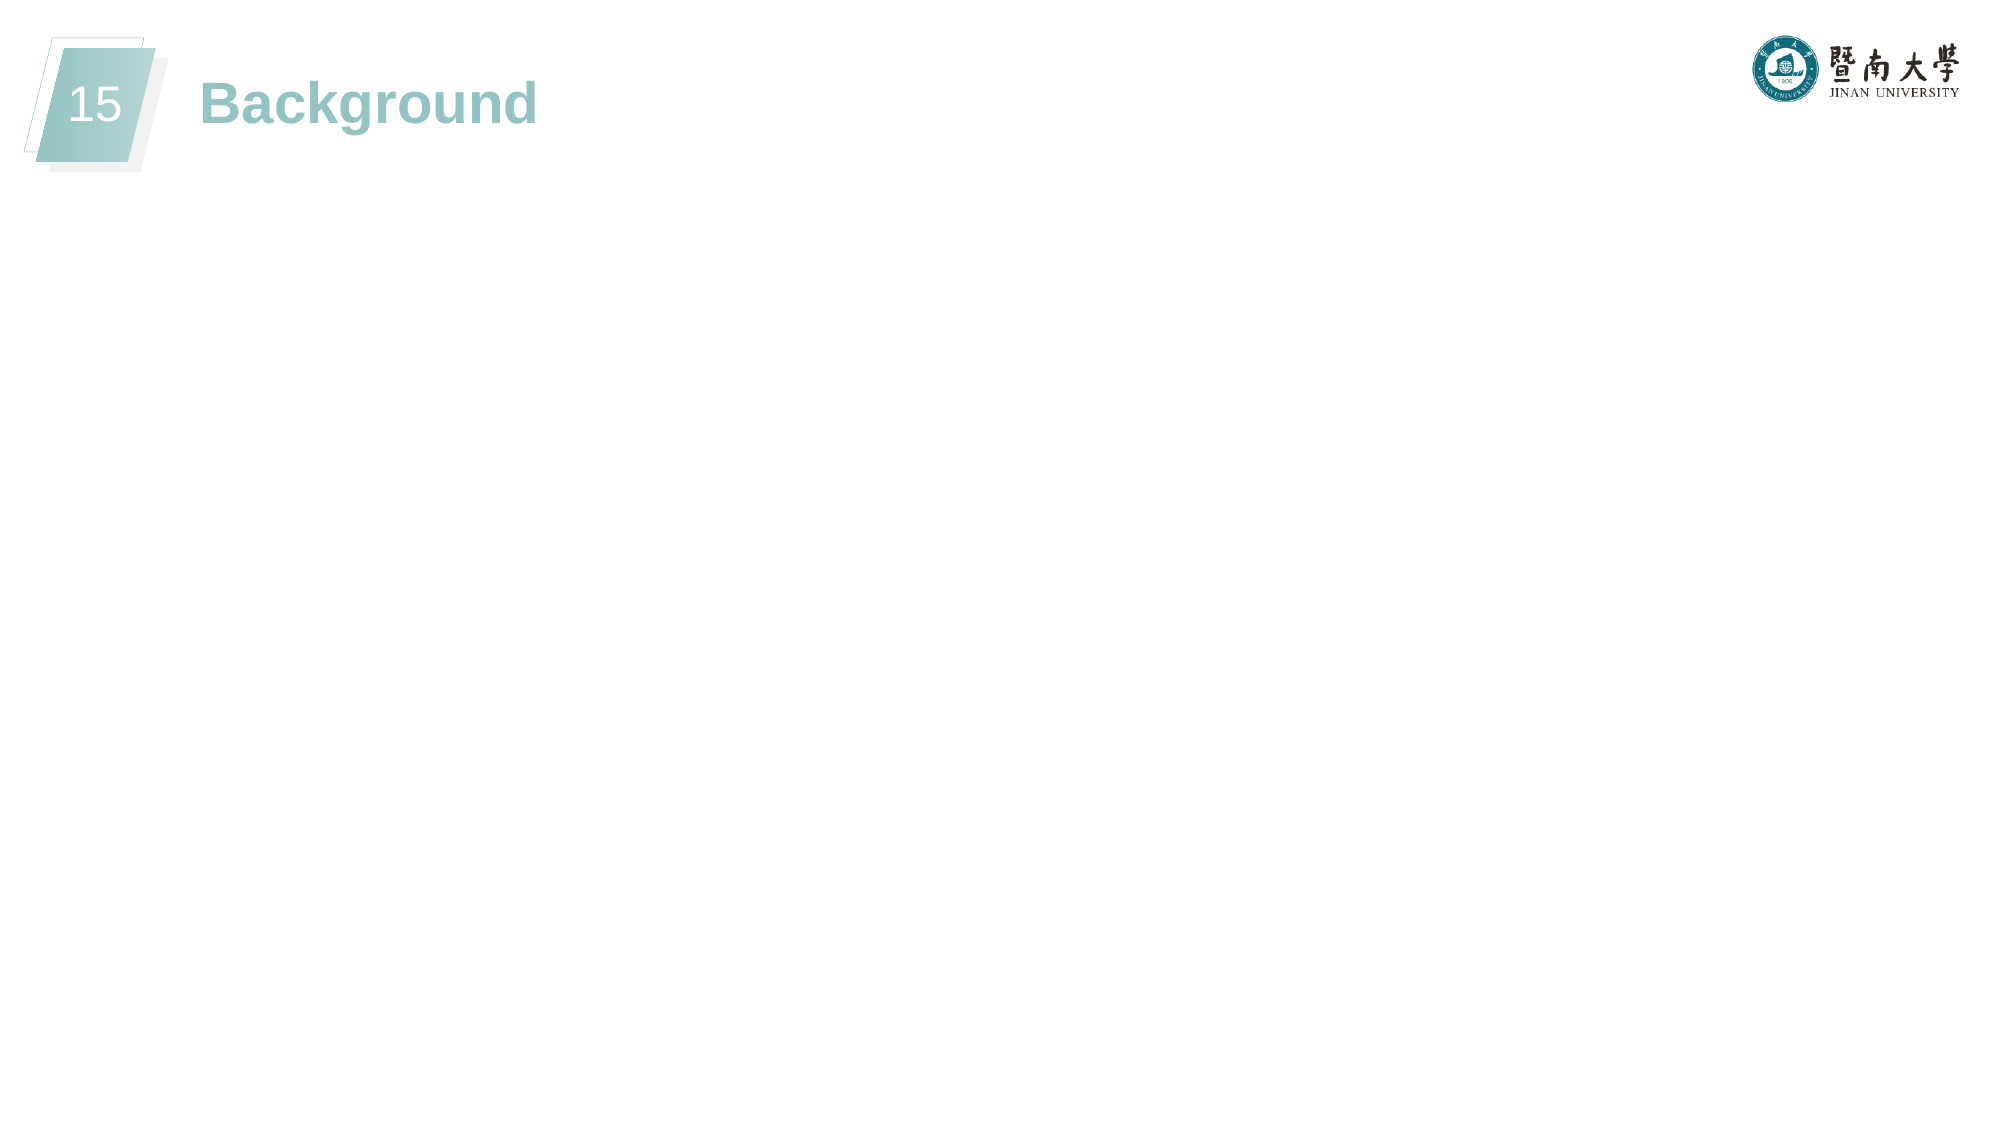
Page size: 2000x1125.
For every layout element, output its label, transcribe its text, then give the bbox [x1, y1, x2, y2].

picture [1752, 35, 1959, 102]
text_box Background [185, 58, 565, 143]
